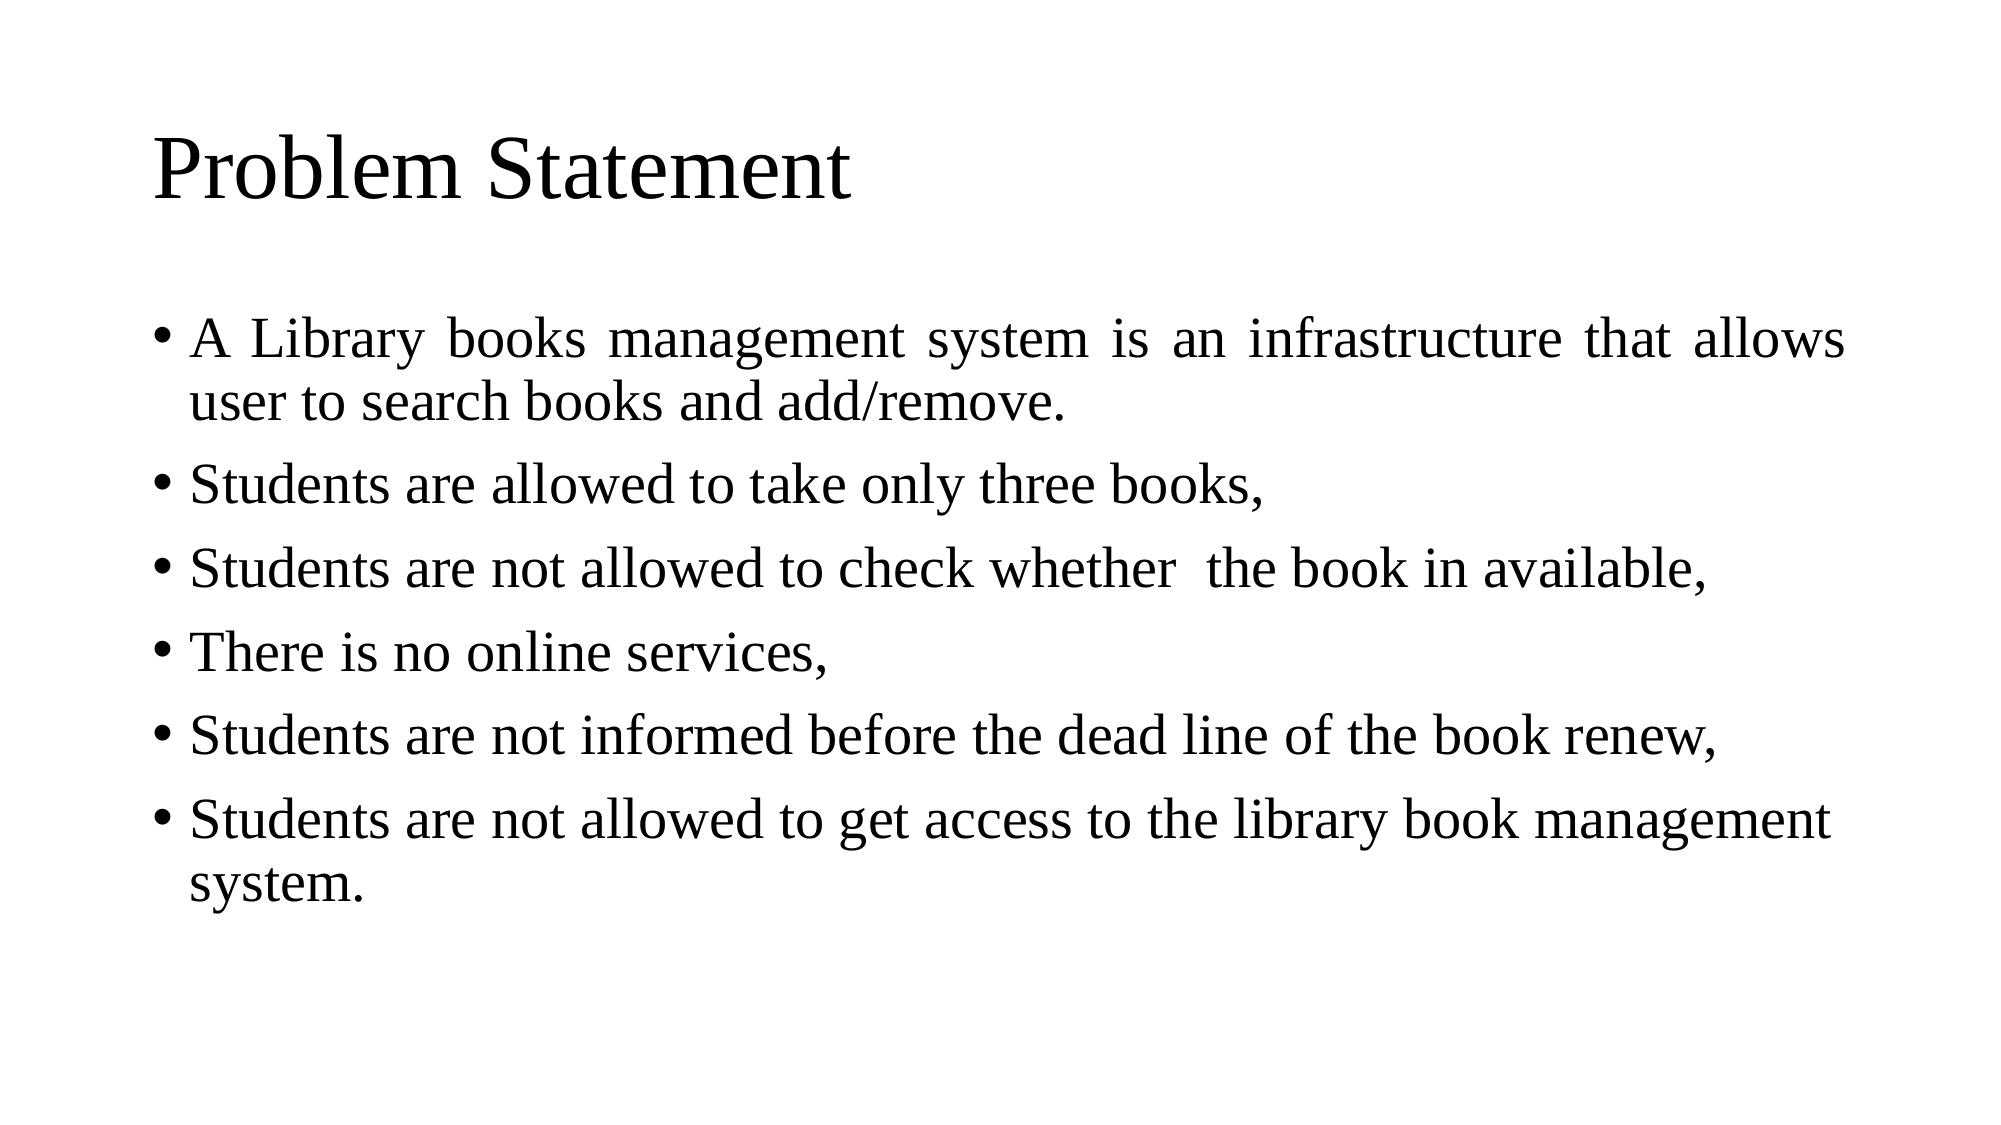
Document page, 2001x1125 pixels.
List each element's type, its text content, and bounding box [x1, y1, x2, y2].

list A Library books management system is an infrastructure that allows user to search books and add/remove. Students are allowed to take only three books, Students are not allowed to check whether the book in available, There is no online services, Students are not informed before the dead line of the book renew, Students are not allowed to get access to the library book management system. [137, 299, 1863, 1014]
title Problem Statement [137, 59, 1863, 278]
